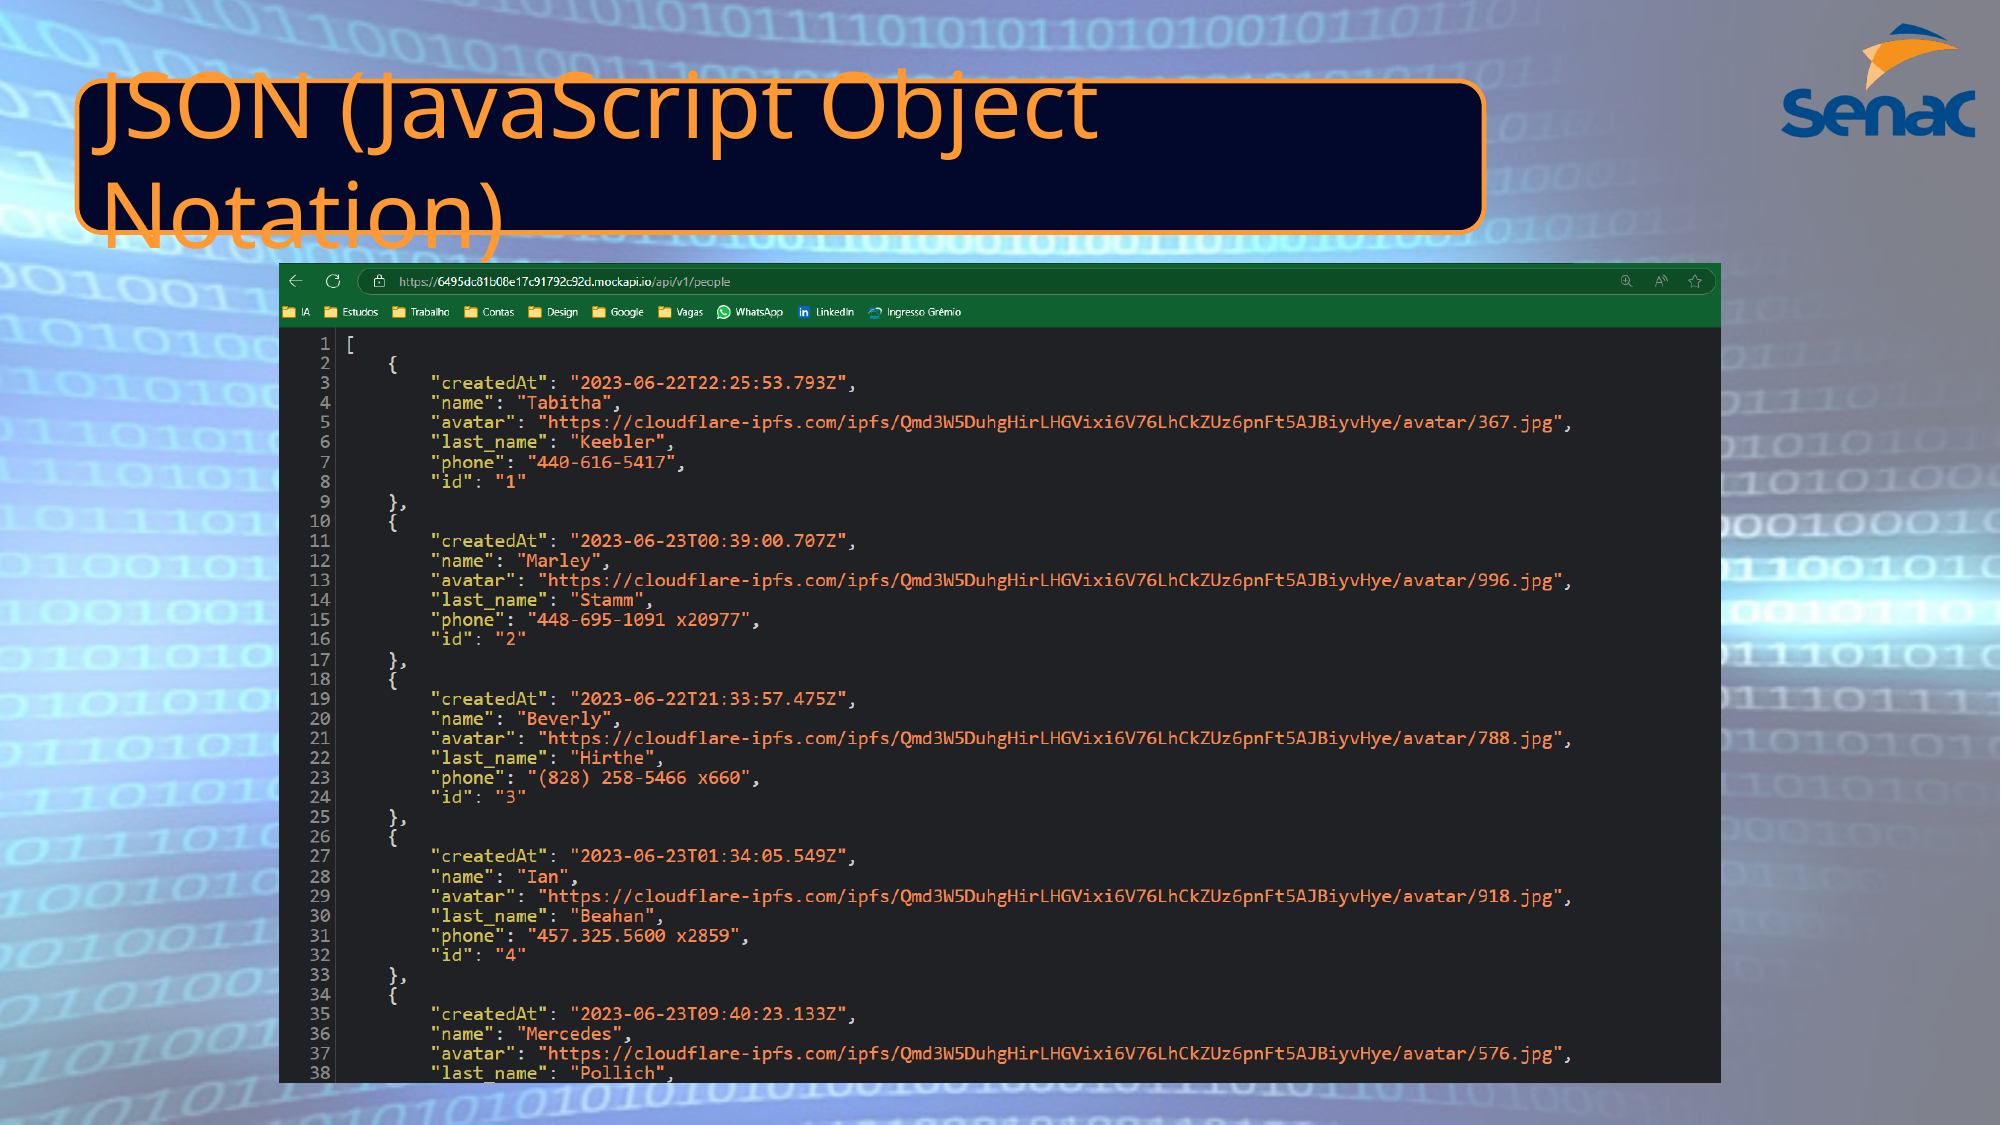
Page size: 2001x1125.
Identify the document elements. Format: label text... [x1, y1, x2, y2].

picture [1764, 0, 2000, 163]
text_box JSON (JavaScript Object Notation) [75, 79, 1486, 235]
picture [278, 262, 1721, 1084]
